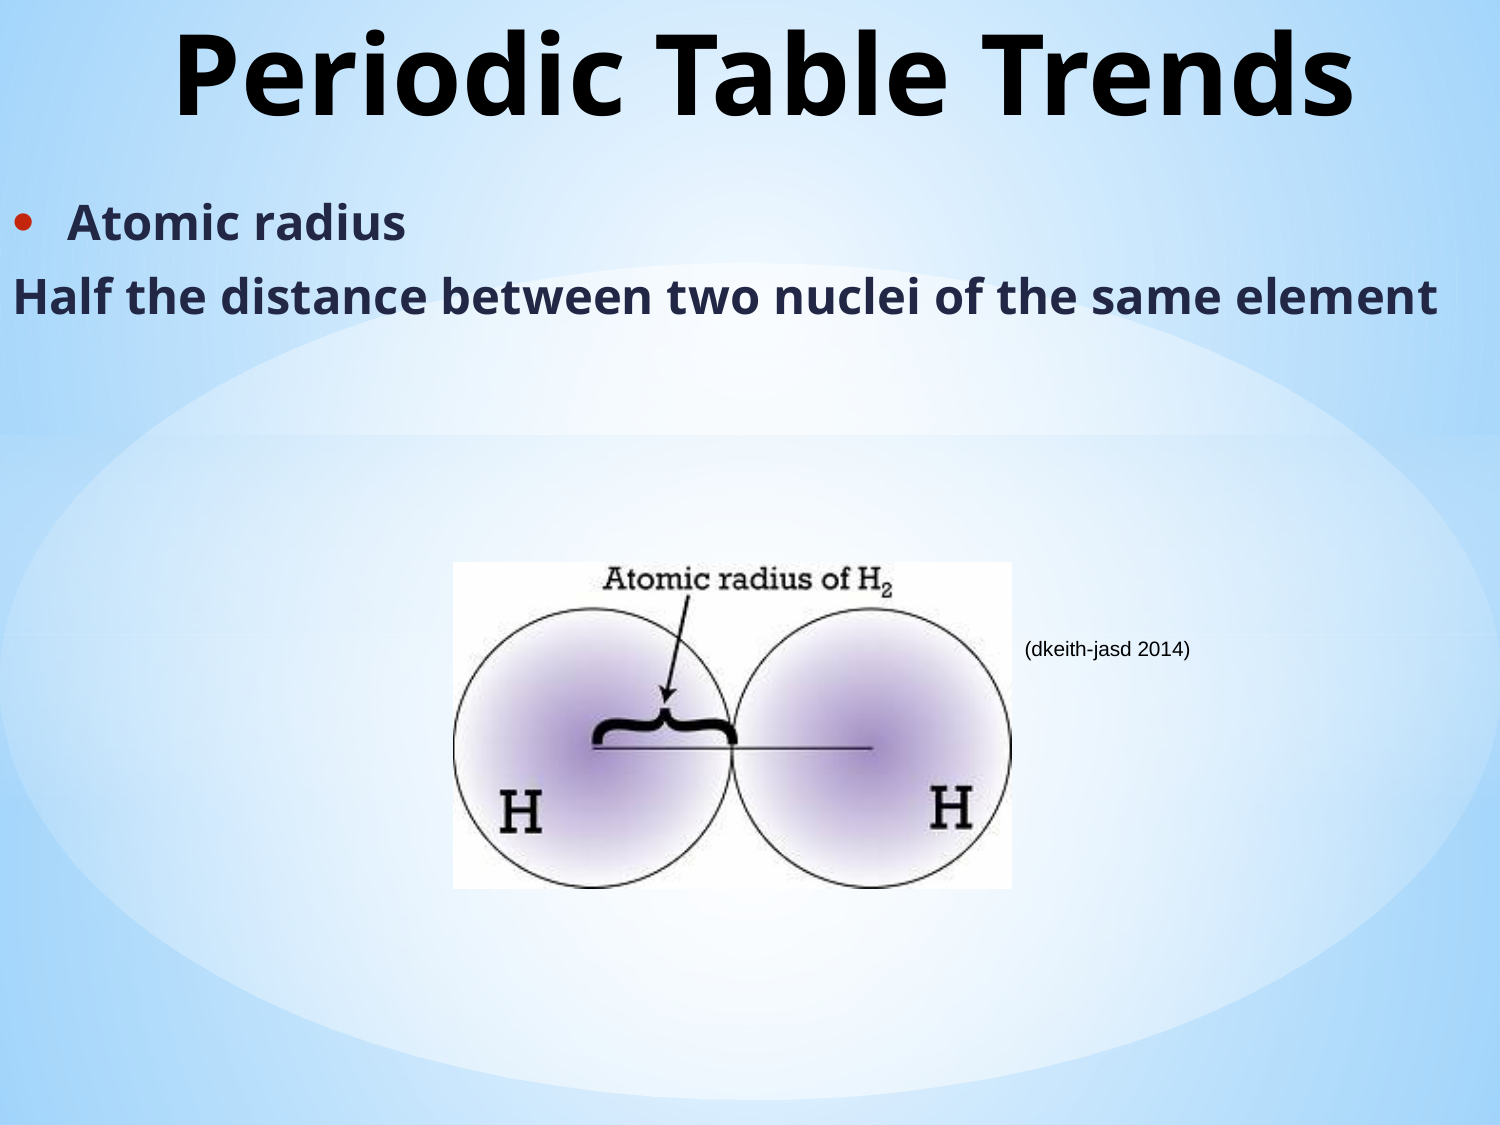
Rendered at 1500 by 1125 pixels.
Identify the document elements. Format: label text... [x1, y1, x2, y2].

text_box (dkeith-jasd 2014) [1018, 628, 1235, 669]
picture [453, 562, 1012, 890]
title Periodic Table Trends [0, 0, 1498, 185]
text_box Atomic radius Half the distance between two nuclei of the same element [0, 185, 1498, 362]
text_box [0, 699, 1498, 1125]
